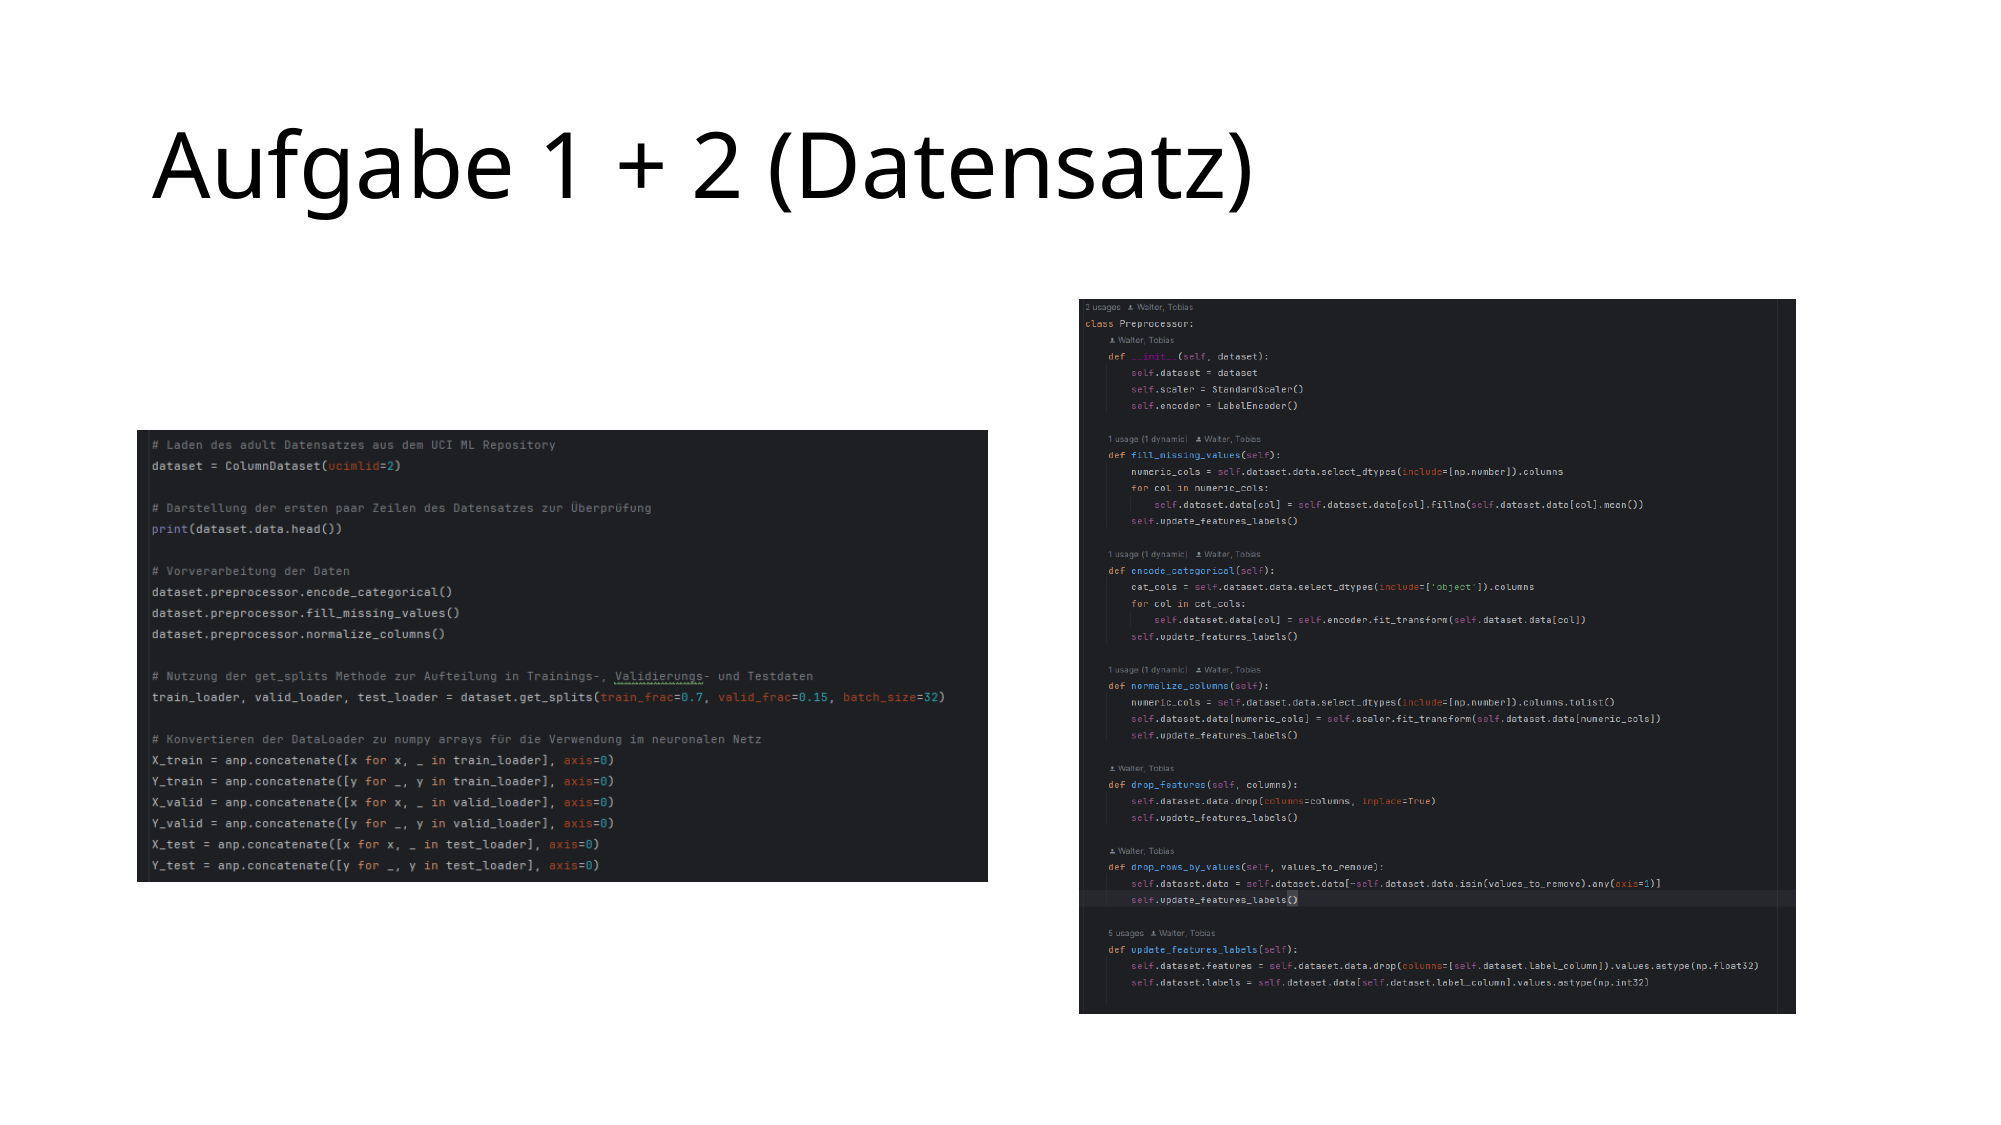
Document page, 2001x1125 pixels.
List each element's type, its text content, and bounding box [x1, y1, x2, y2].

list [1078, 298, 1797, 1014]
title Aufgabe 1 + 2 (Datensatz) [137, 59, 1863, 278]
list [136, 430, 988, 883]
